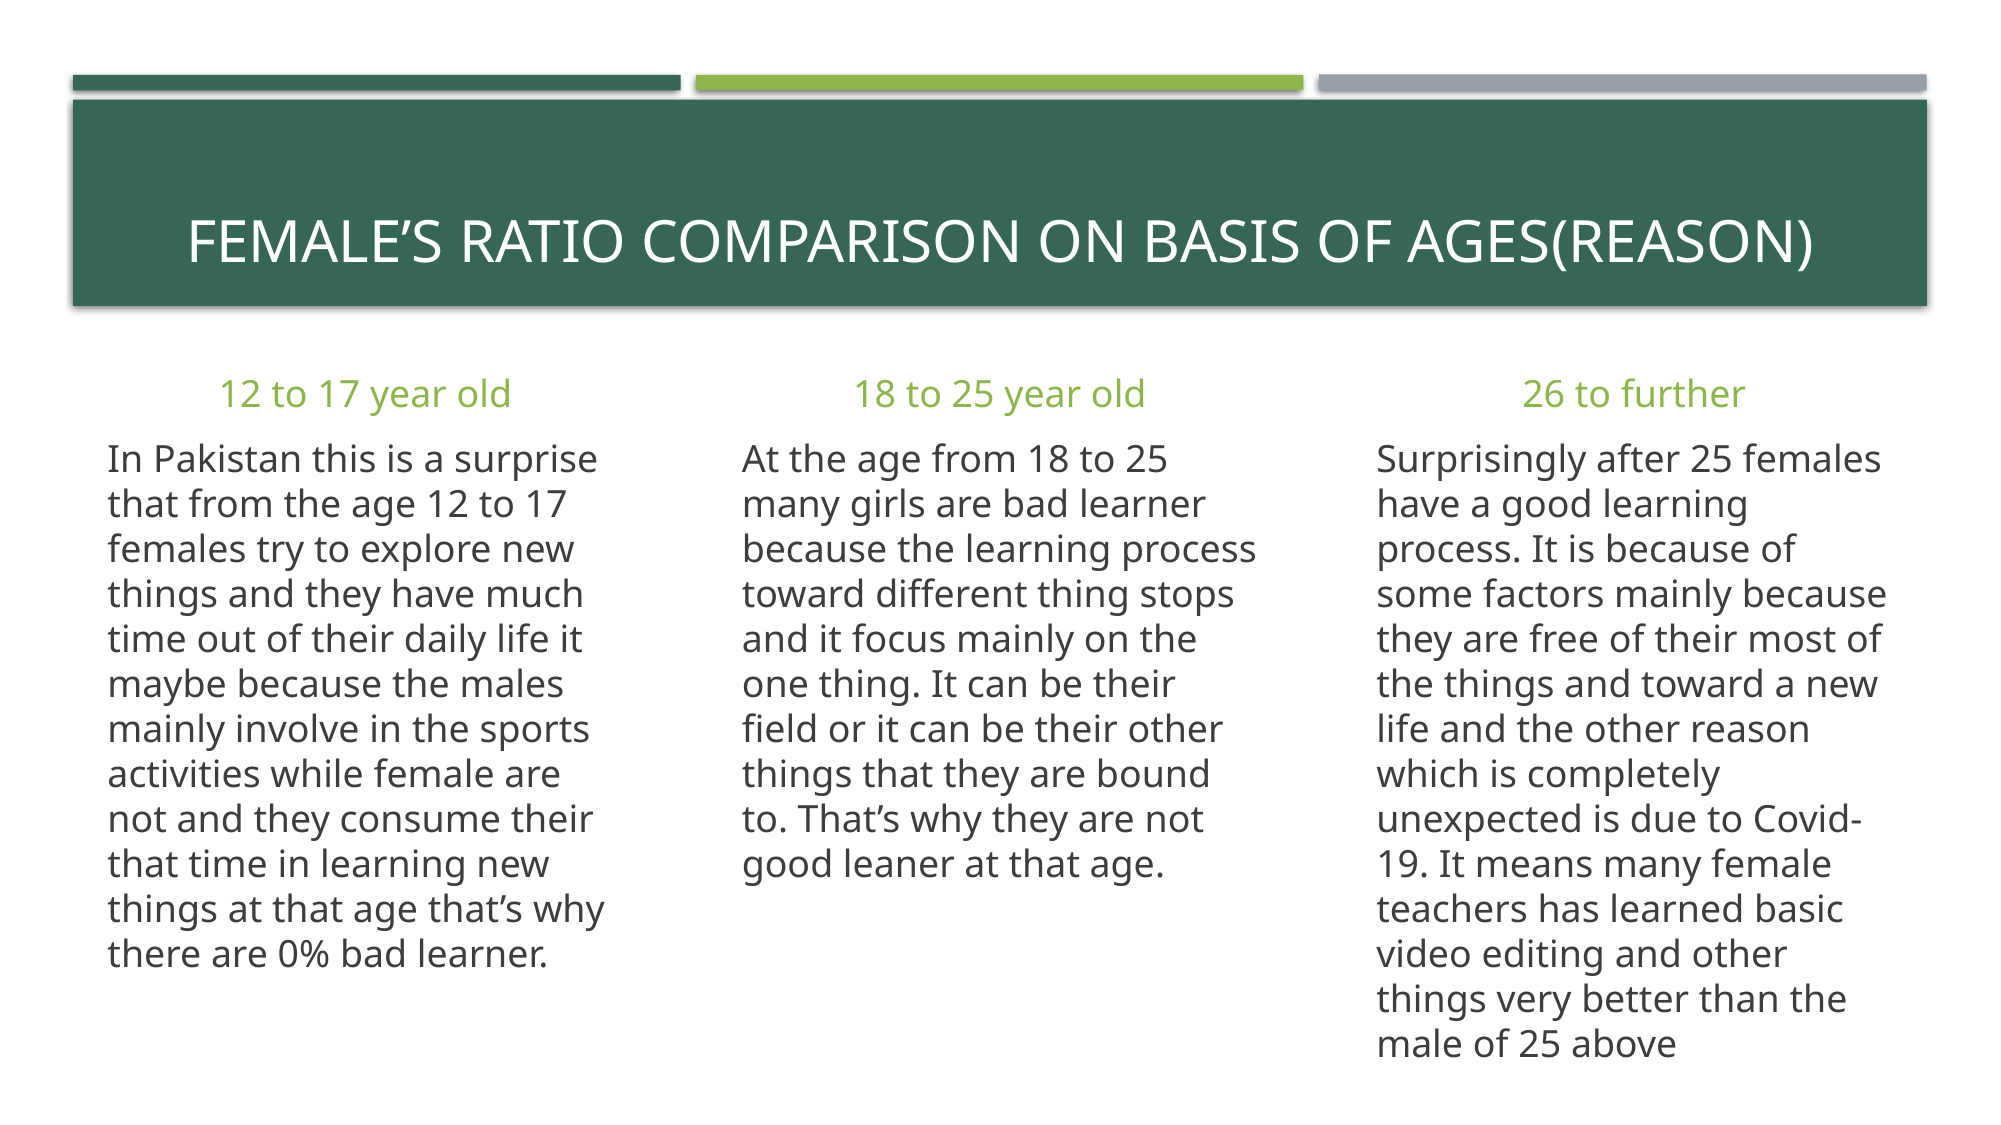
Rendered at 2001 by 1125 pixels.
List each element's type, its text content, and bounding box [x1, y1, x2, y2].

list 12 to 17 year old In Pakistan this is a surprise that from the age 12 to 17 females try to explore new things and they have much time out of their daily life it maybe because the males mainly involve in the sports activities while female are not and they consume their that time in learning new things at that age that’s why there are 0% bad learner. [92, 362, 639, 1072]
list 26 to further Surprisingly after 25 females have a good learning process. It is because of some factors mainly because they are free of their most of the things and toward a new life and the other reason which is completely unexpected is due to Covid-19. It means many female teachers has learned basic video editing and other things very better than the male of 25 above [1361, 362, 1908, 1072]
title FeMale’s ratio comparison on basis of ages(Reason) [95, 119, 1905, 282]
list 18 to 25 year old At the age from 18 to 25 many girls are bad learner because the learning process toward different thing stops and it focus mainly on the one thing. It can be their field or it can be their other things that they are bound to. That’s why they are not good leaner at that age. [726, 362, 1273, 1072]
